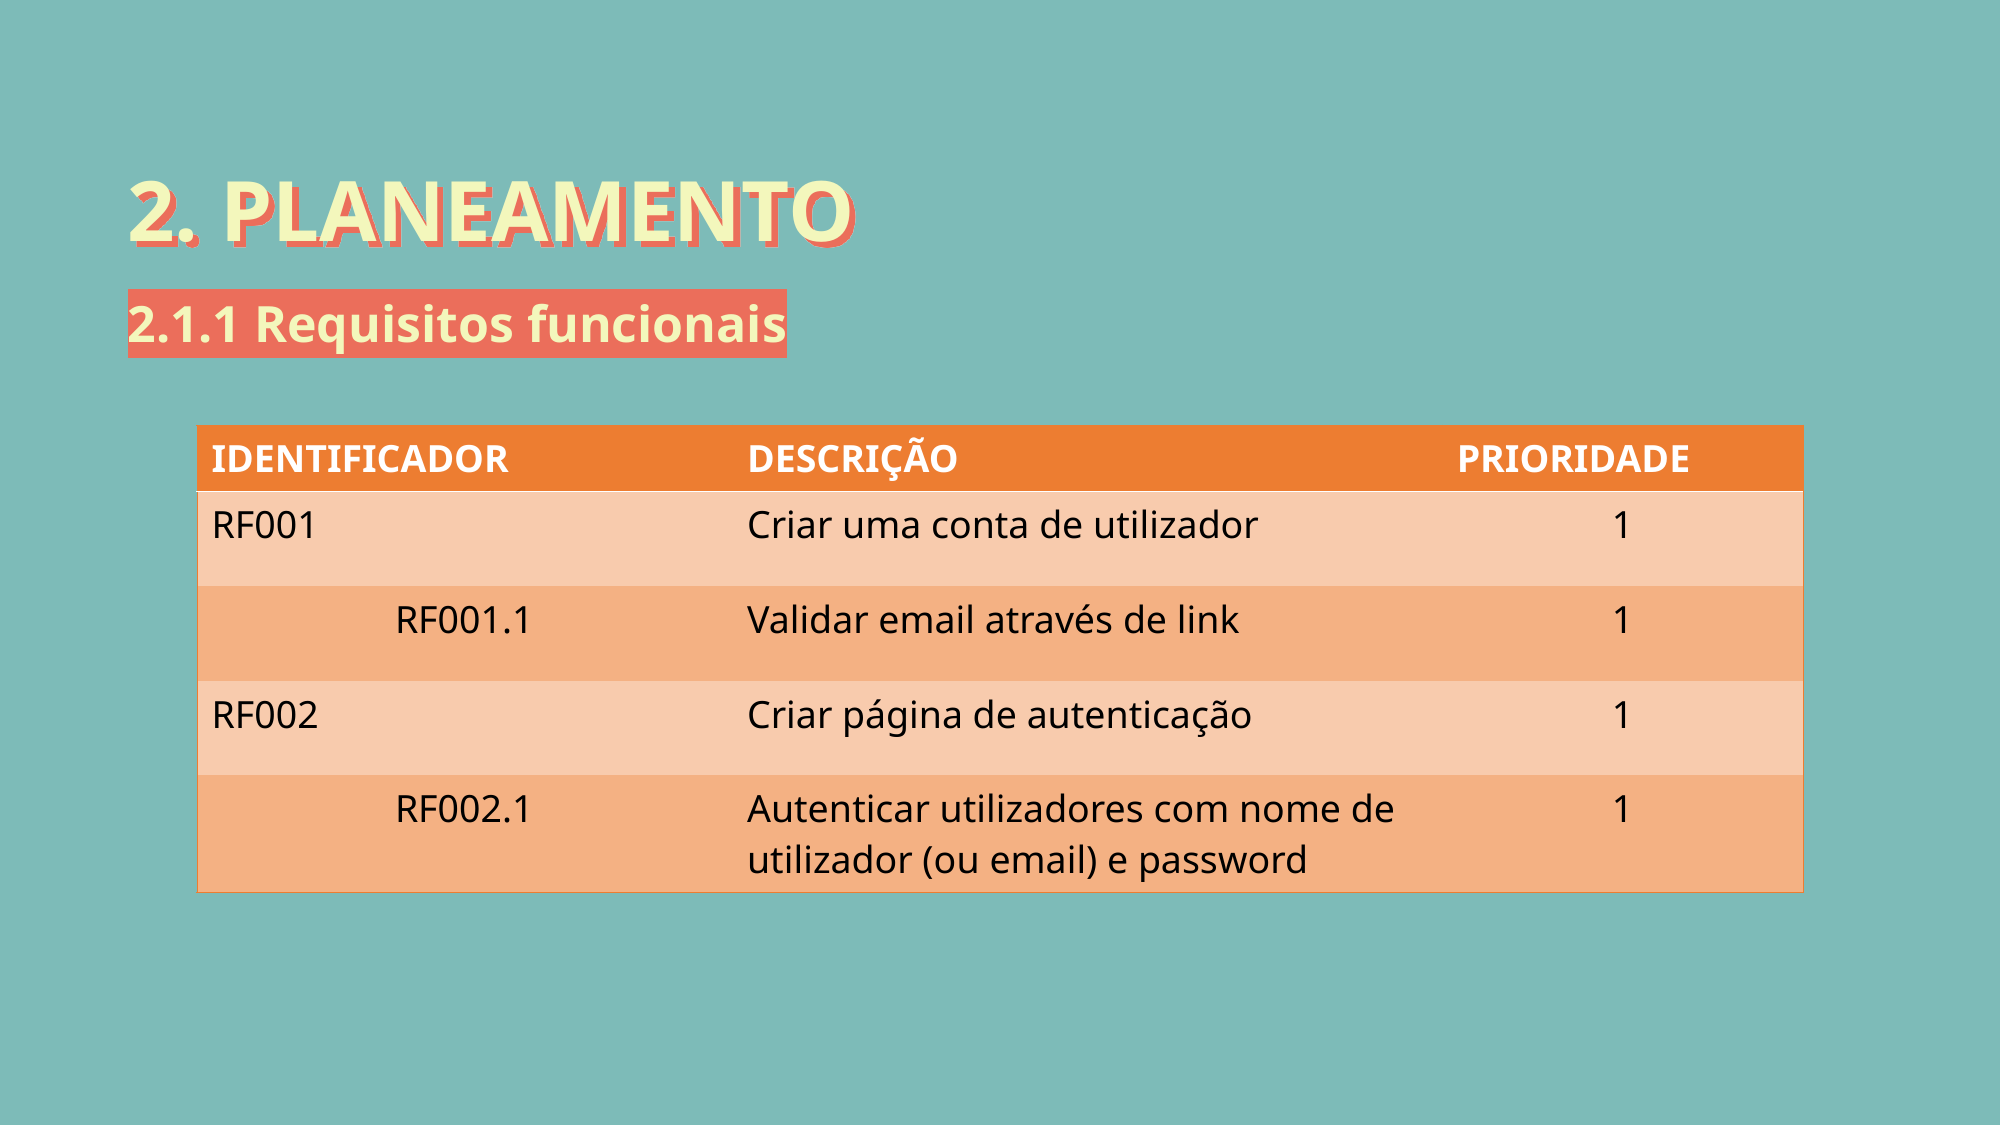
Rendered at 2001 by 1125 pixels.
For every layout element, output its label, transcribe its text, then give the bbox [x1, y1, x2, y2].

table_cell 1 [1442, 586, 1803, 681]
text_box 2. planeamento [112, 104, 1525, 317]
table_cell RF001.1 [198, 586, 732, 681]
table_cell RF002.1 [198, 775, 732, 892]
table_cell Validar email através de link [732, 586, 1442, 681]
table_cell 1 [1442, 775, 1803, 892]
table_cell RF002 [198, 681, 732, 775]
table_cell Criar uma conta de utilizador [732, 492, 1442, 586]
table_cell Criar página de autenticação [732, 681, 1442, 775]
list 2.1.1 Requisitos funcionais [112, 292, 1888, 474]
table_cell 1 [1442, 681, 1803, 775]
table_header DESCRIÇÃO [733, 426, 1442, 491]
table_cell RF001 [198, 492, 732, 586]
table_header PRIORIDADE [1443, 426, 1803, 491]
table_cell Autenticar utilizadores com nome de utilizador (ou email) e password [732, 775, 1442, 892]
table_header IDENTIFICADOR [198, 426, 732, 491]
table_cell 1 [1442, 492, 1803, 586]
